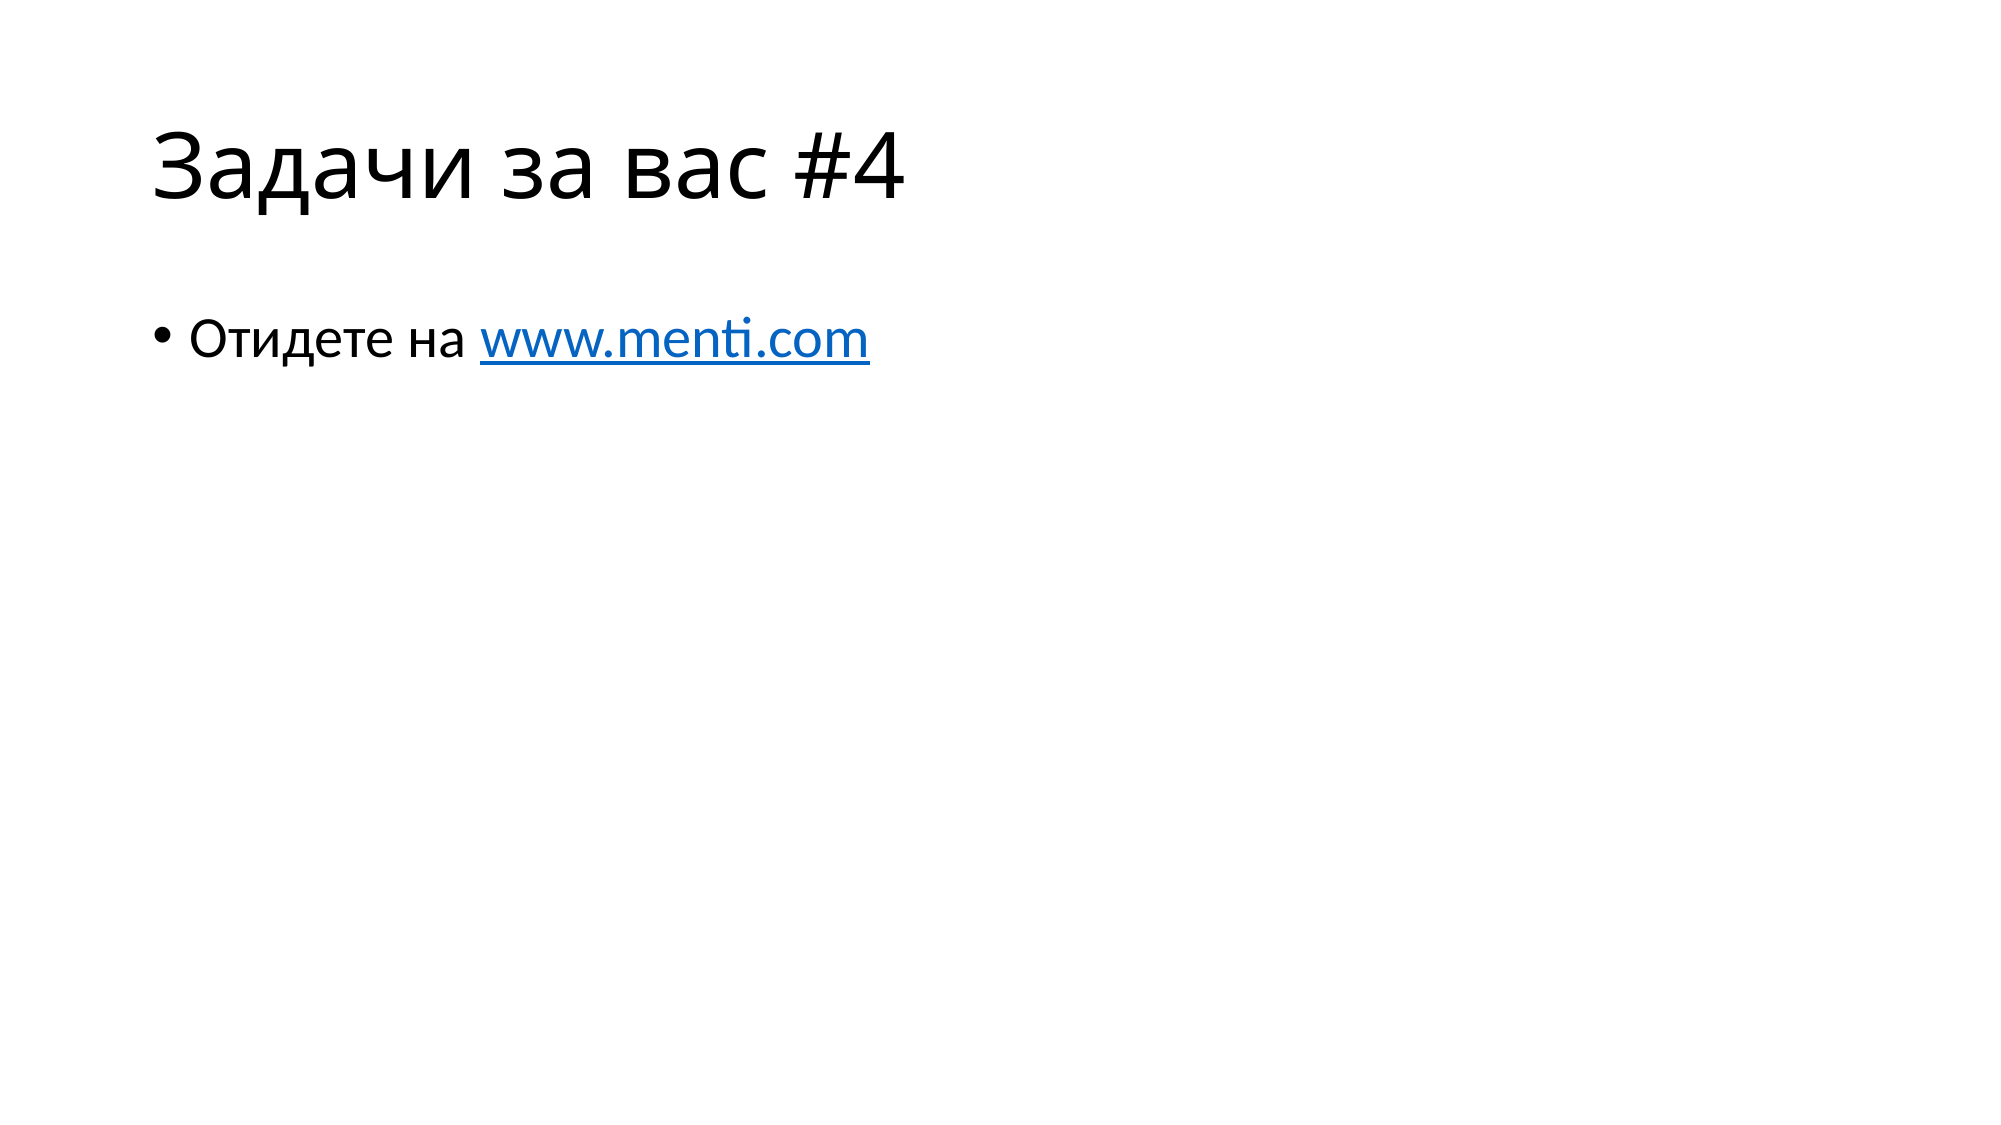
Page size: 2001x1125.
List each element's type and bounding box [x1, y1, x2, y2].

list [137, 299, 1863, 1014]
title [137, 59, 1863, 278]
